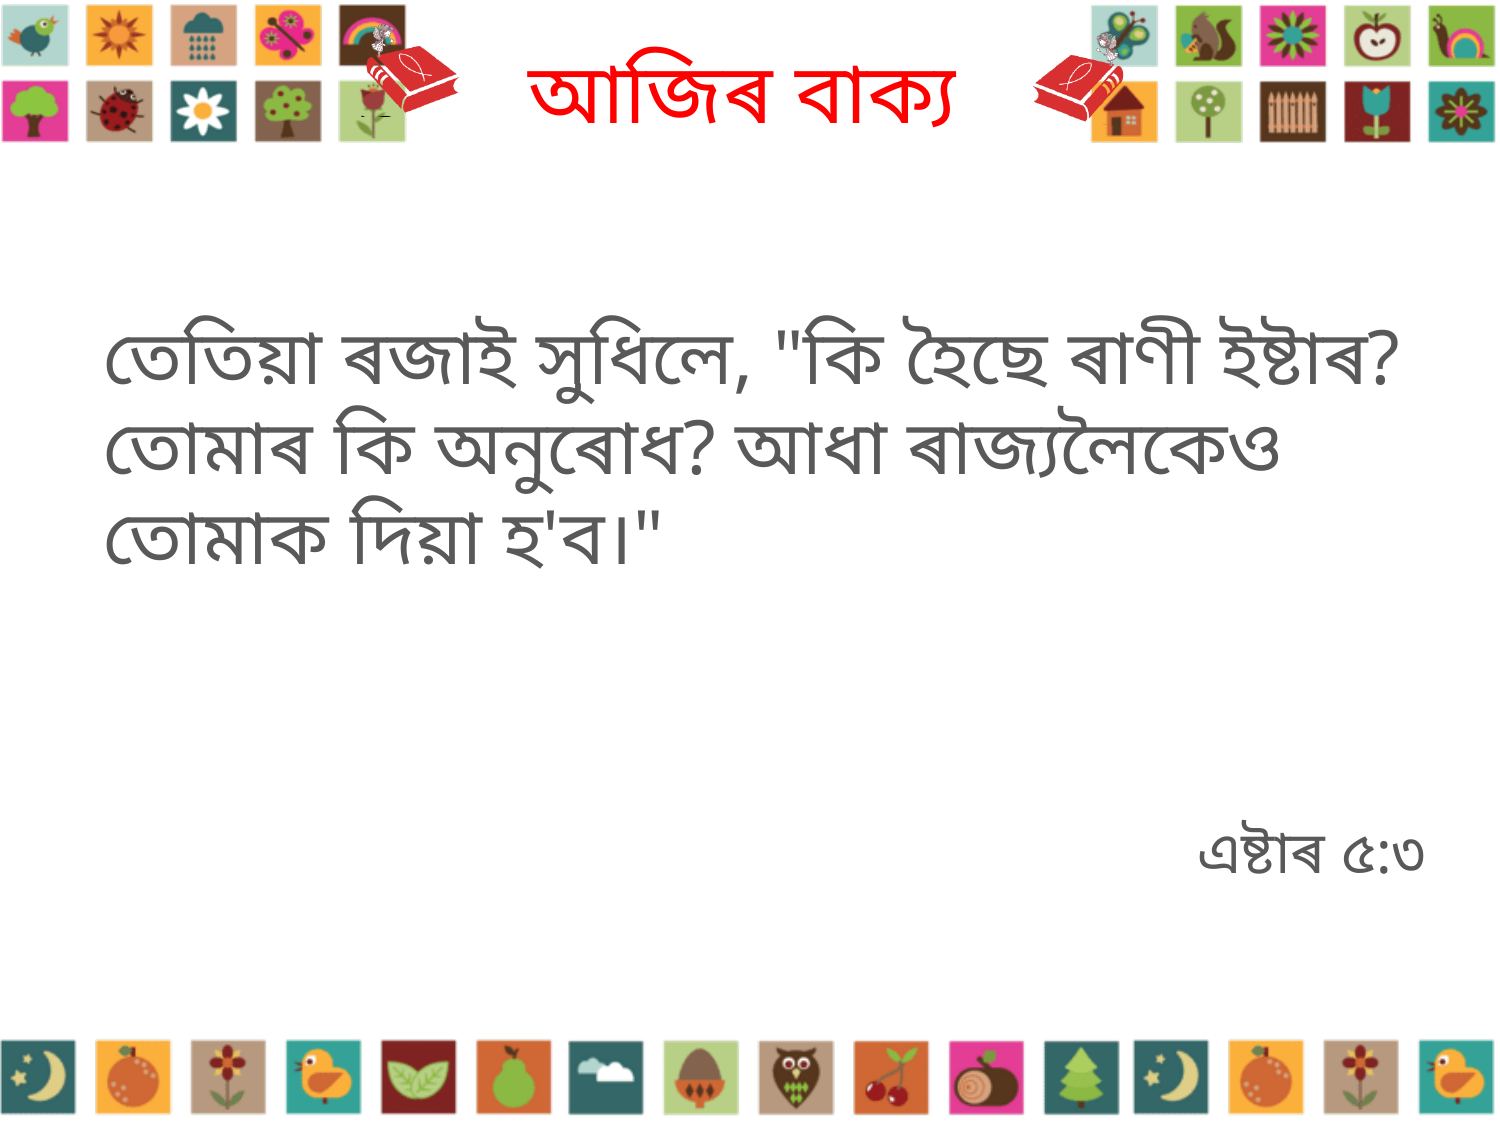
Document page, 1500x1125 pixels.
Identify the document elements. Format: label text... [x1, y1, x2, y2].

text_box তেতিয়া ৰজাই সুধিলে, "কি হৈছে ৰাণী ইষ্টাৰ? তোমাৰ কি অনুৰোধ? আধা ৰাজ্যলৈকেও তোমাক দিয়া হ'ব।" [88, 302, 1436, 588]
picture [1001, 3, 1500, 150]
picture [0, 3, 491, 150]
text_box আজিৰ বাক্য [424, 32, 1075, 148]
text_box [0, 1028, 1500, 1118]
text_box এষ্টাৰ ৫:৩ [808, 807, 1441, 893]
